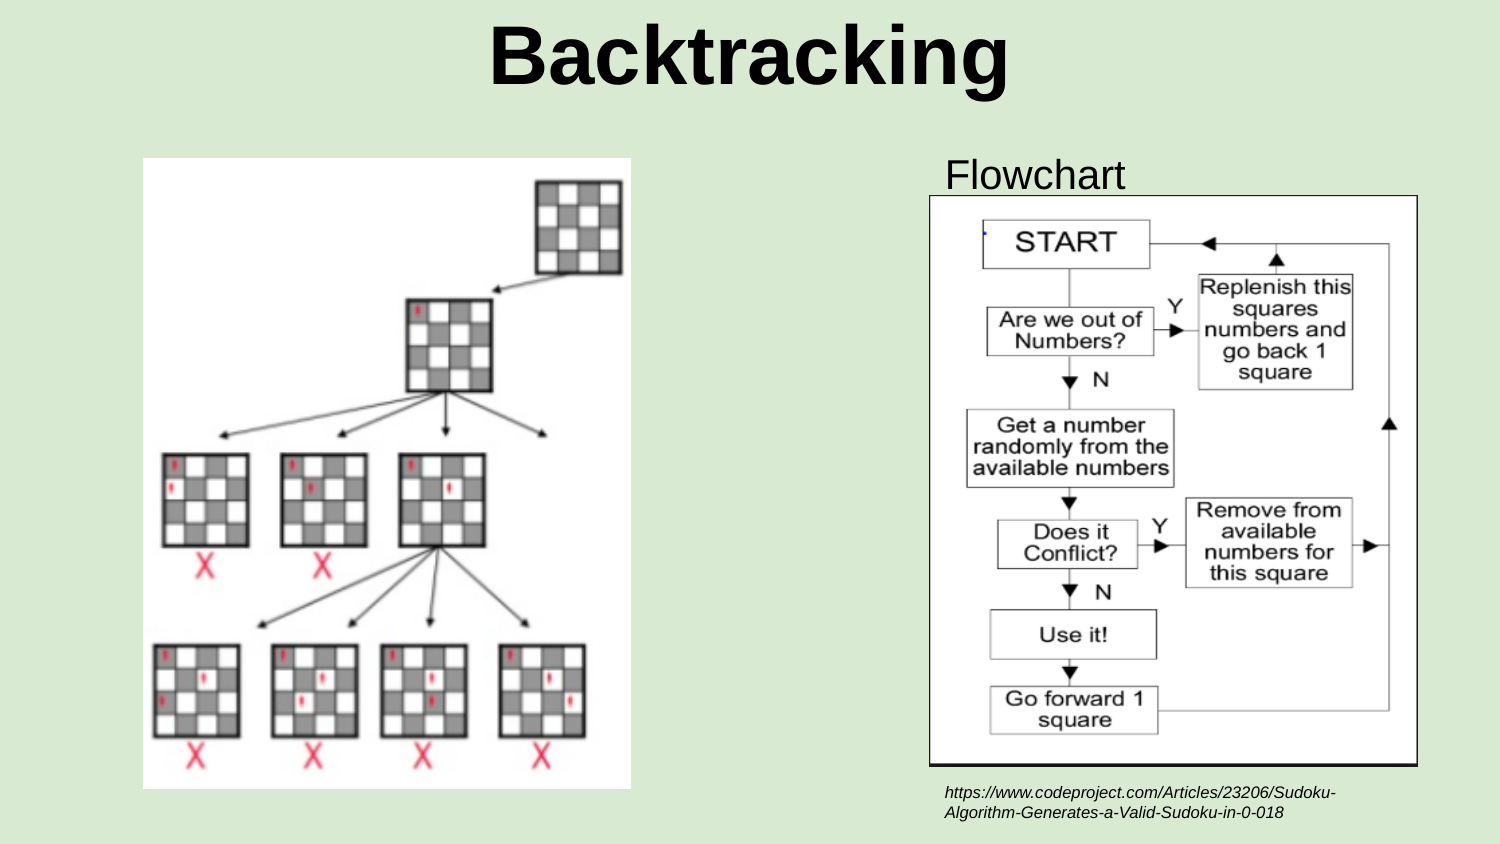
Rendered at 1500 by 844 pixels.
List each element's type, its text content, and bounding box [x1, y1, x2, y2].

title Backtracking [51, 0, 1449, 116]
picture [929, 195, 1418, 767]
picture [142, 158, 632, 789]
text_box https://www.codeproject.com/Articles/23206/Sudoku-Algorithm-Generates-a-Valid-Sudoku-in-0-018 [929, 774, 1410, 813]
text_box Flowchart [929, 132, 1418, 179]
